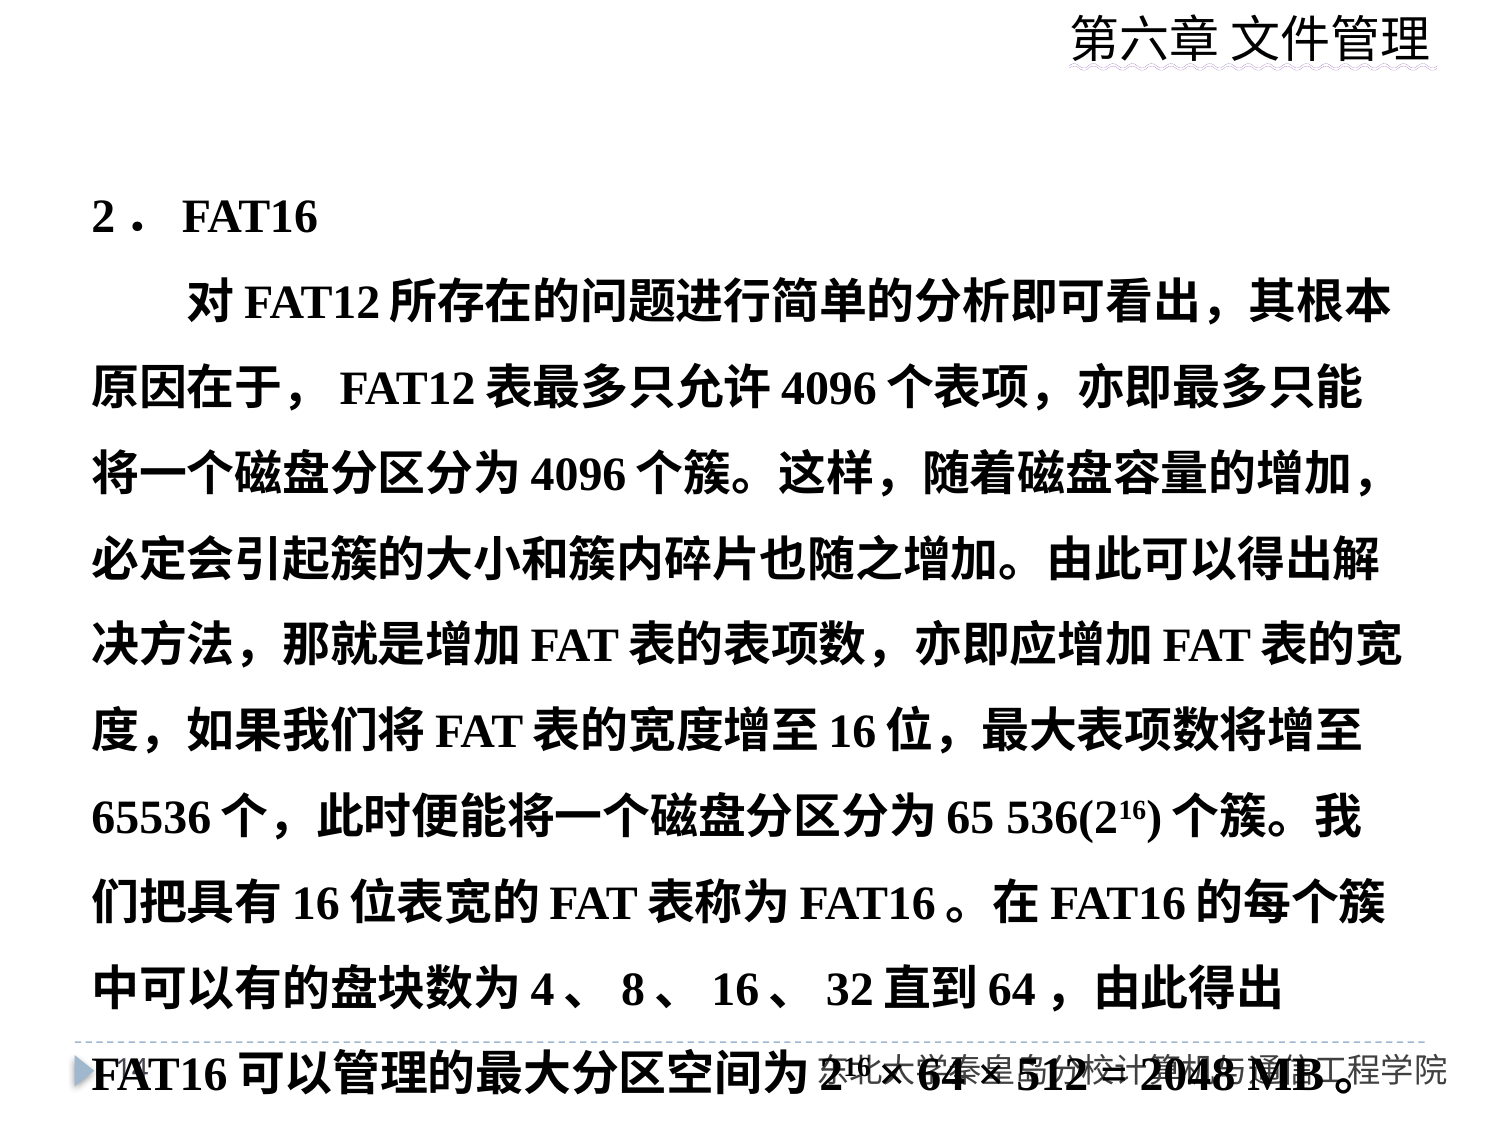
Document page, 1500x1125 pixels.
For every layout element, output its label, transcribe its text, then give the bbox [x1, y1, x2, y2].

list 2．FAT16 对FAT12所存在的问题进行简单的分析即可看出，其根本原因在于，FAT12表最多只允许4096个表项，亦即最多只能将一个磁盘分区分为4096个簇。这样，随着磁盘容量的增加，必定会引起簇的大小和簇内碎片也随之增加。由此可以得出解决方法，那就是增加FAT表的表项数，亦即应增加FAT表的宽度，如果我们将FAT表的宽度增至16位，最大表项数将增至65536个，此时便能将一个磁盘分区分为65 536(216)个簇。我们把具有16位表宽的FAT表称为FAT16。在FAT16的每个簇中可以有的盘块数为4、8、16、32直到64，由此得出FAT16可以管理的最大分区空间为216 × 64 × 512 = 2048 MB。 [76, 149, 1423, 1125]
